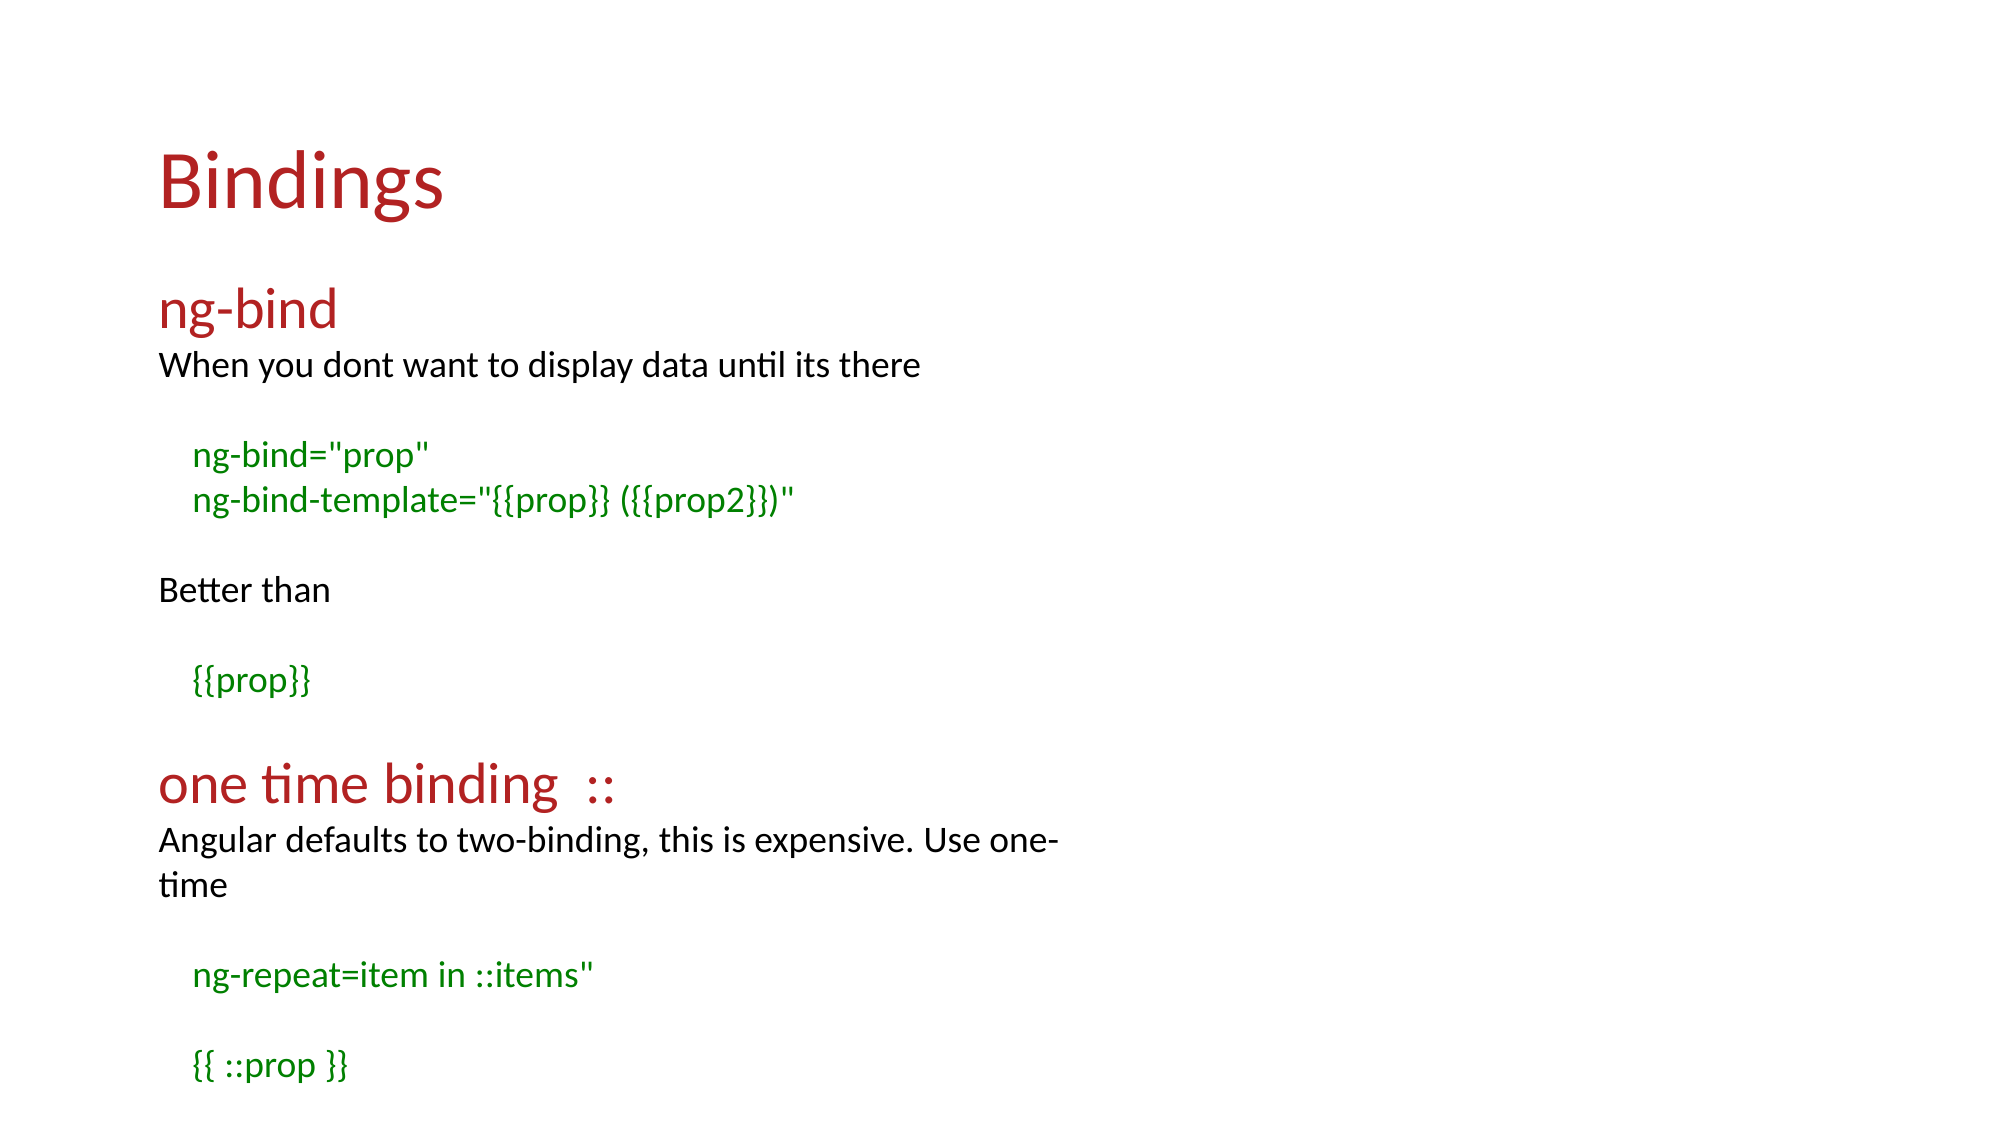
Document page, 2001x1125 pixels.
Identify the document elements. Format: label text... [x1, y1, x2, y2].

text_box Bindings ng-bind When you dont want to display data until its there ng-bind="prop" ng-bind-template="{{prop}} ({{prop2}})" Better than {{prop}} one time binding :: Angular defaults to two-binding, this is expensive. Use one-time ng-repeat=item in ::items" {{ ::prop }} [143, 118, 1144, 1125]
